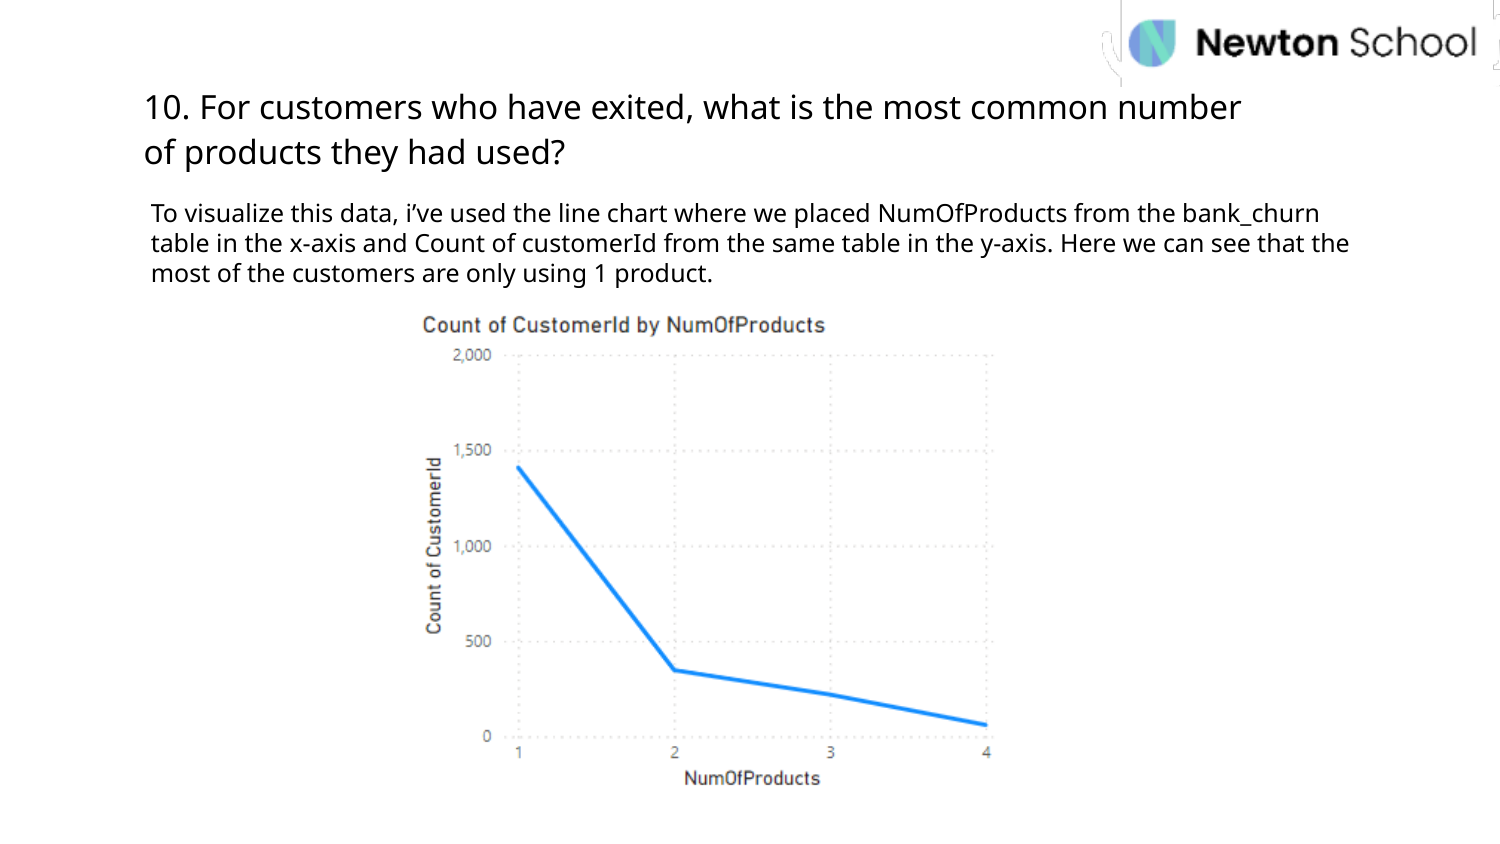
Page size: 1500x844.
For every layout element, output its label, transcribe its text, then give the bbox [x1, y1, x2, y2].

text_box To visualize this data, i’ve used the line chart where we placed NumOfProducts from the bank_churn table in the x-axis and Count of customerId from the same table in the y-axis. Here we can see that the most of the customers are only using 1 product. [135, 182, 1379, 303]
picture [405, 303, 1014, 794]
picture [1101, 0, 1500, 87]
text_box 10. For customers who have exited, what is the most common number of products they had used? [128, 65, 1290, 187]
